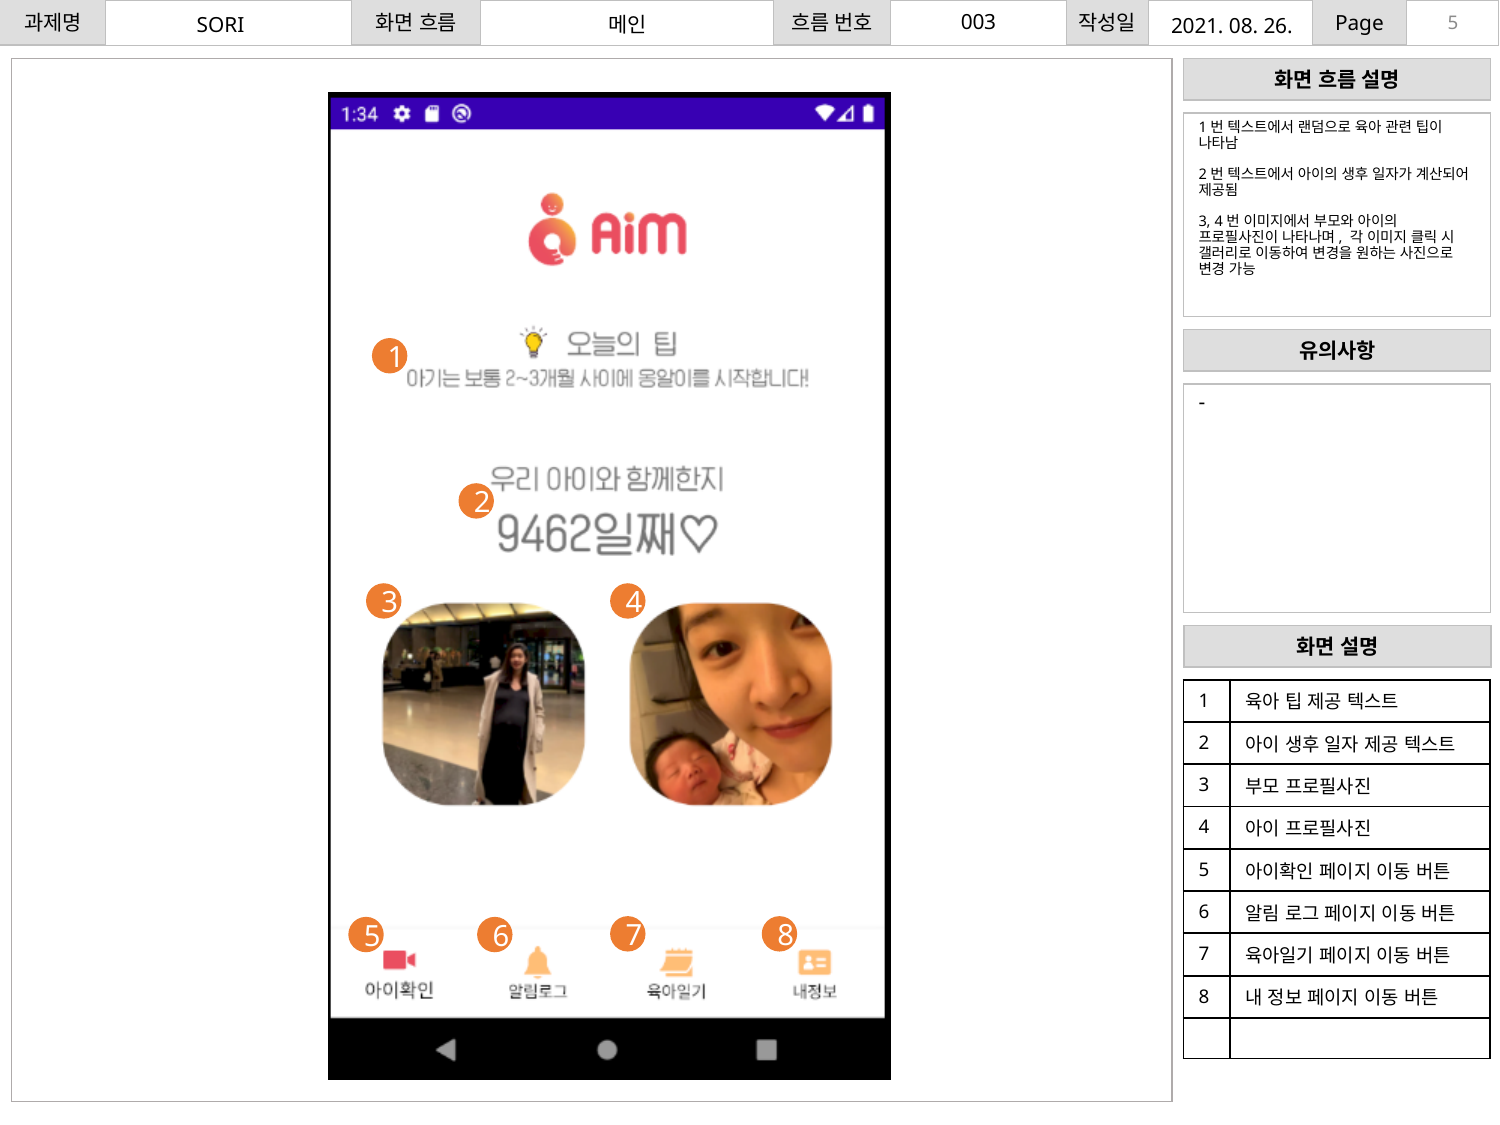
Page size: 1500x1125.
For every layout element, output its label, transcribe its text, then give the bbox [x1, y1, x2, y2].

table_cell 5 [1184, 850, 1229, 890]
picture [328, 92, 891, 1080]
table_cell 아이확인 페이지 이동 버튼 [1231, 850, 1489, 890]
table_cell [1231, 1019, 1489, 1058]
table_cell 육아일기 페이지 이동 버튼 [1231, 934, 1489, 975]
table_cell 아이 생후 일자 제공 텍스트 [1231, 723, 1489, 763]
table_cell 내 정보 페이지 이동 버튼 [1231, 977, 1489, 1017]
table_cell 부모 프로필사진 [1231, 765, 1489, 806]
table_cell 2 [1184, 723, 1229, 763]
table_cell 6 [1184, 892, 1229, 932]
table_cell 아이 프로필사진 [1231, 807, 1489, 848]
list 003 [890, 0, 1067, 45]
table_header 육아 팁 제공 텍스트 [1231, 681, 1489, 721]
table_cell 알림 로그 페이지 이동 버튼 [1231, 892, 1489, 932]
table_cell 3 [1184, 765, 1229, 806]
slide_number 5 [1406, 0, 1500, 47]
text_box 2021. 08. 26. [1151, 4, 1312, 45]
table_cell [1184, 1019, 1229, 1058]
table_cell 4 [1184, 807, 1229, 848]
table_header 1 [1184, 681, 1229, 721]
text_box SORI [100, 4, 341, 47]
table_cell 8 [1184, 977, 1229, 1017]
list 1번 텍스트에서 랜덤으로 육아 관련 팁이 나타남 2번 텍스트에서 아이의 생후 일자가 계산되어 제공됨 3, 4번 이미지에서 부모와 아이의 프로필사진이 나타나며, 각 이미지 클릭 시 갤러리로 이동하여 변경을 원하는 사진으로 변경 가능 [1183, 112, 1491, 317]
text_box 메인 [493, 4, 762, 47]
list - [1183, 383, 1491, 613]
table_cell 7 [1184, 934, 1229, 975]
